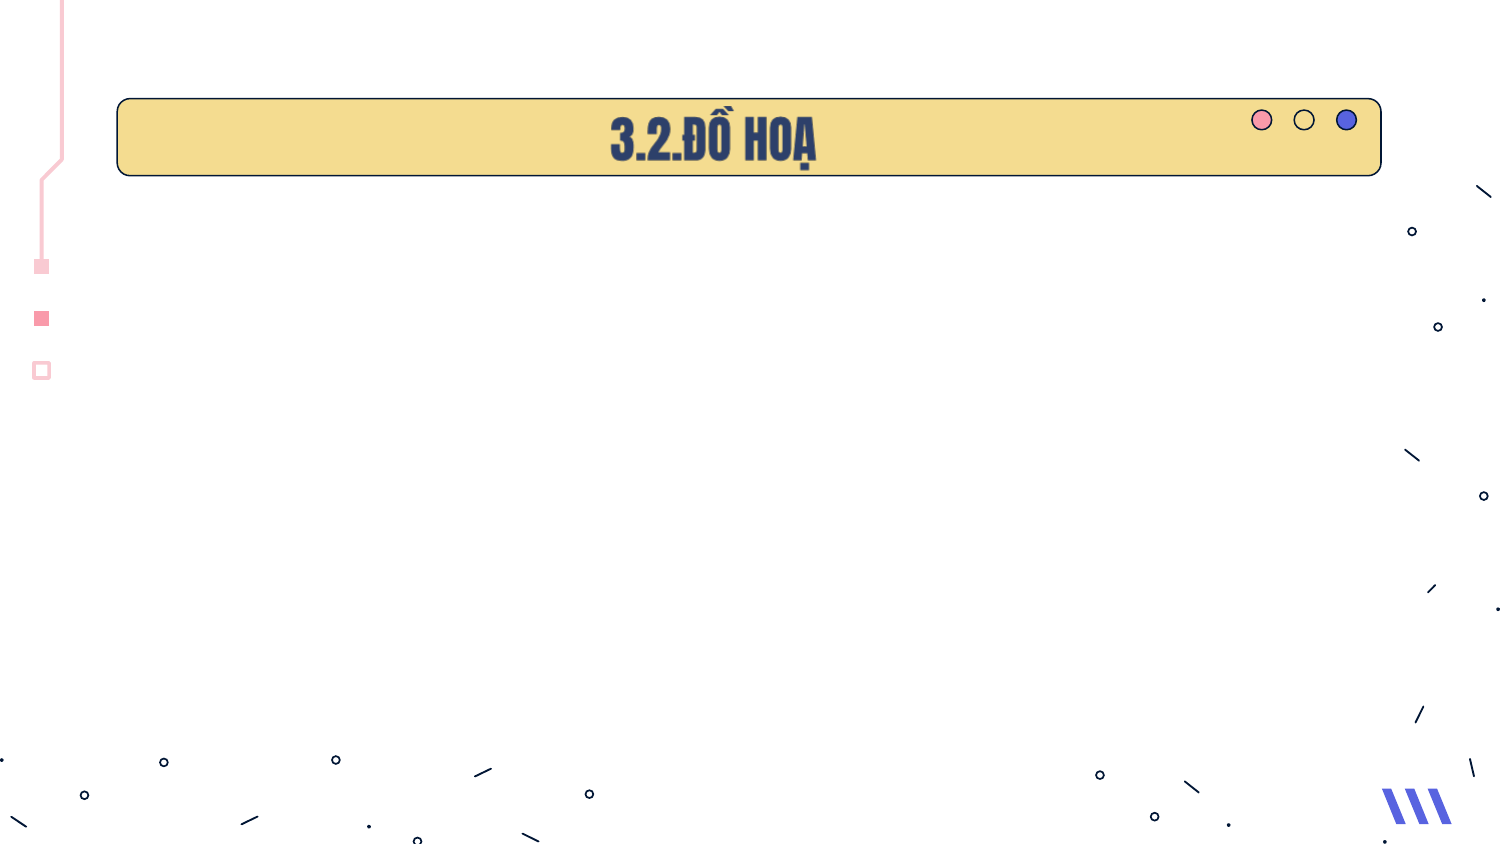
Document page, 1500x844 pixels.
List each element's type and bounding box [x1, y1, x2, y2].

text_box [1251, 109, 1357, 131]
text_box [116, 96, 1382, 204]
